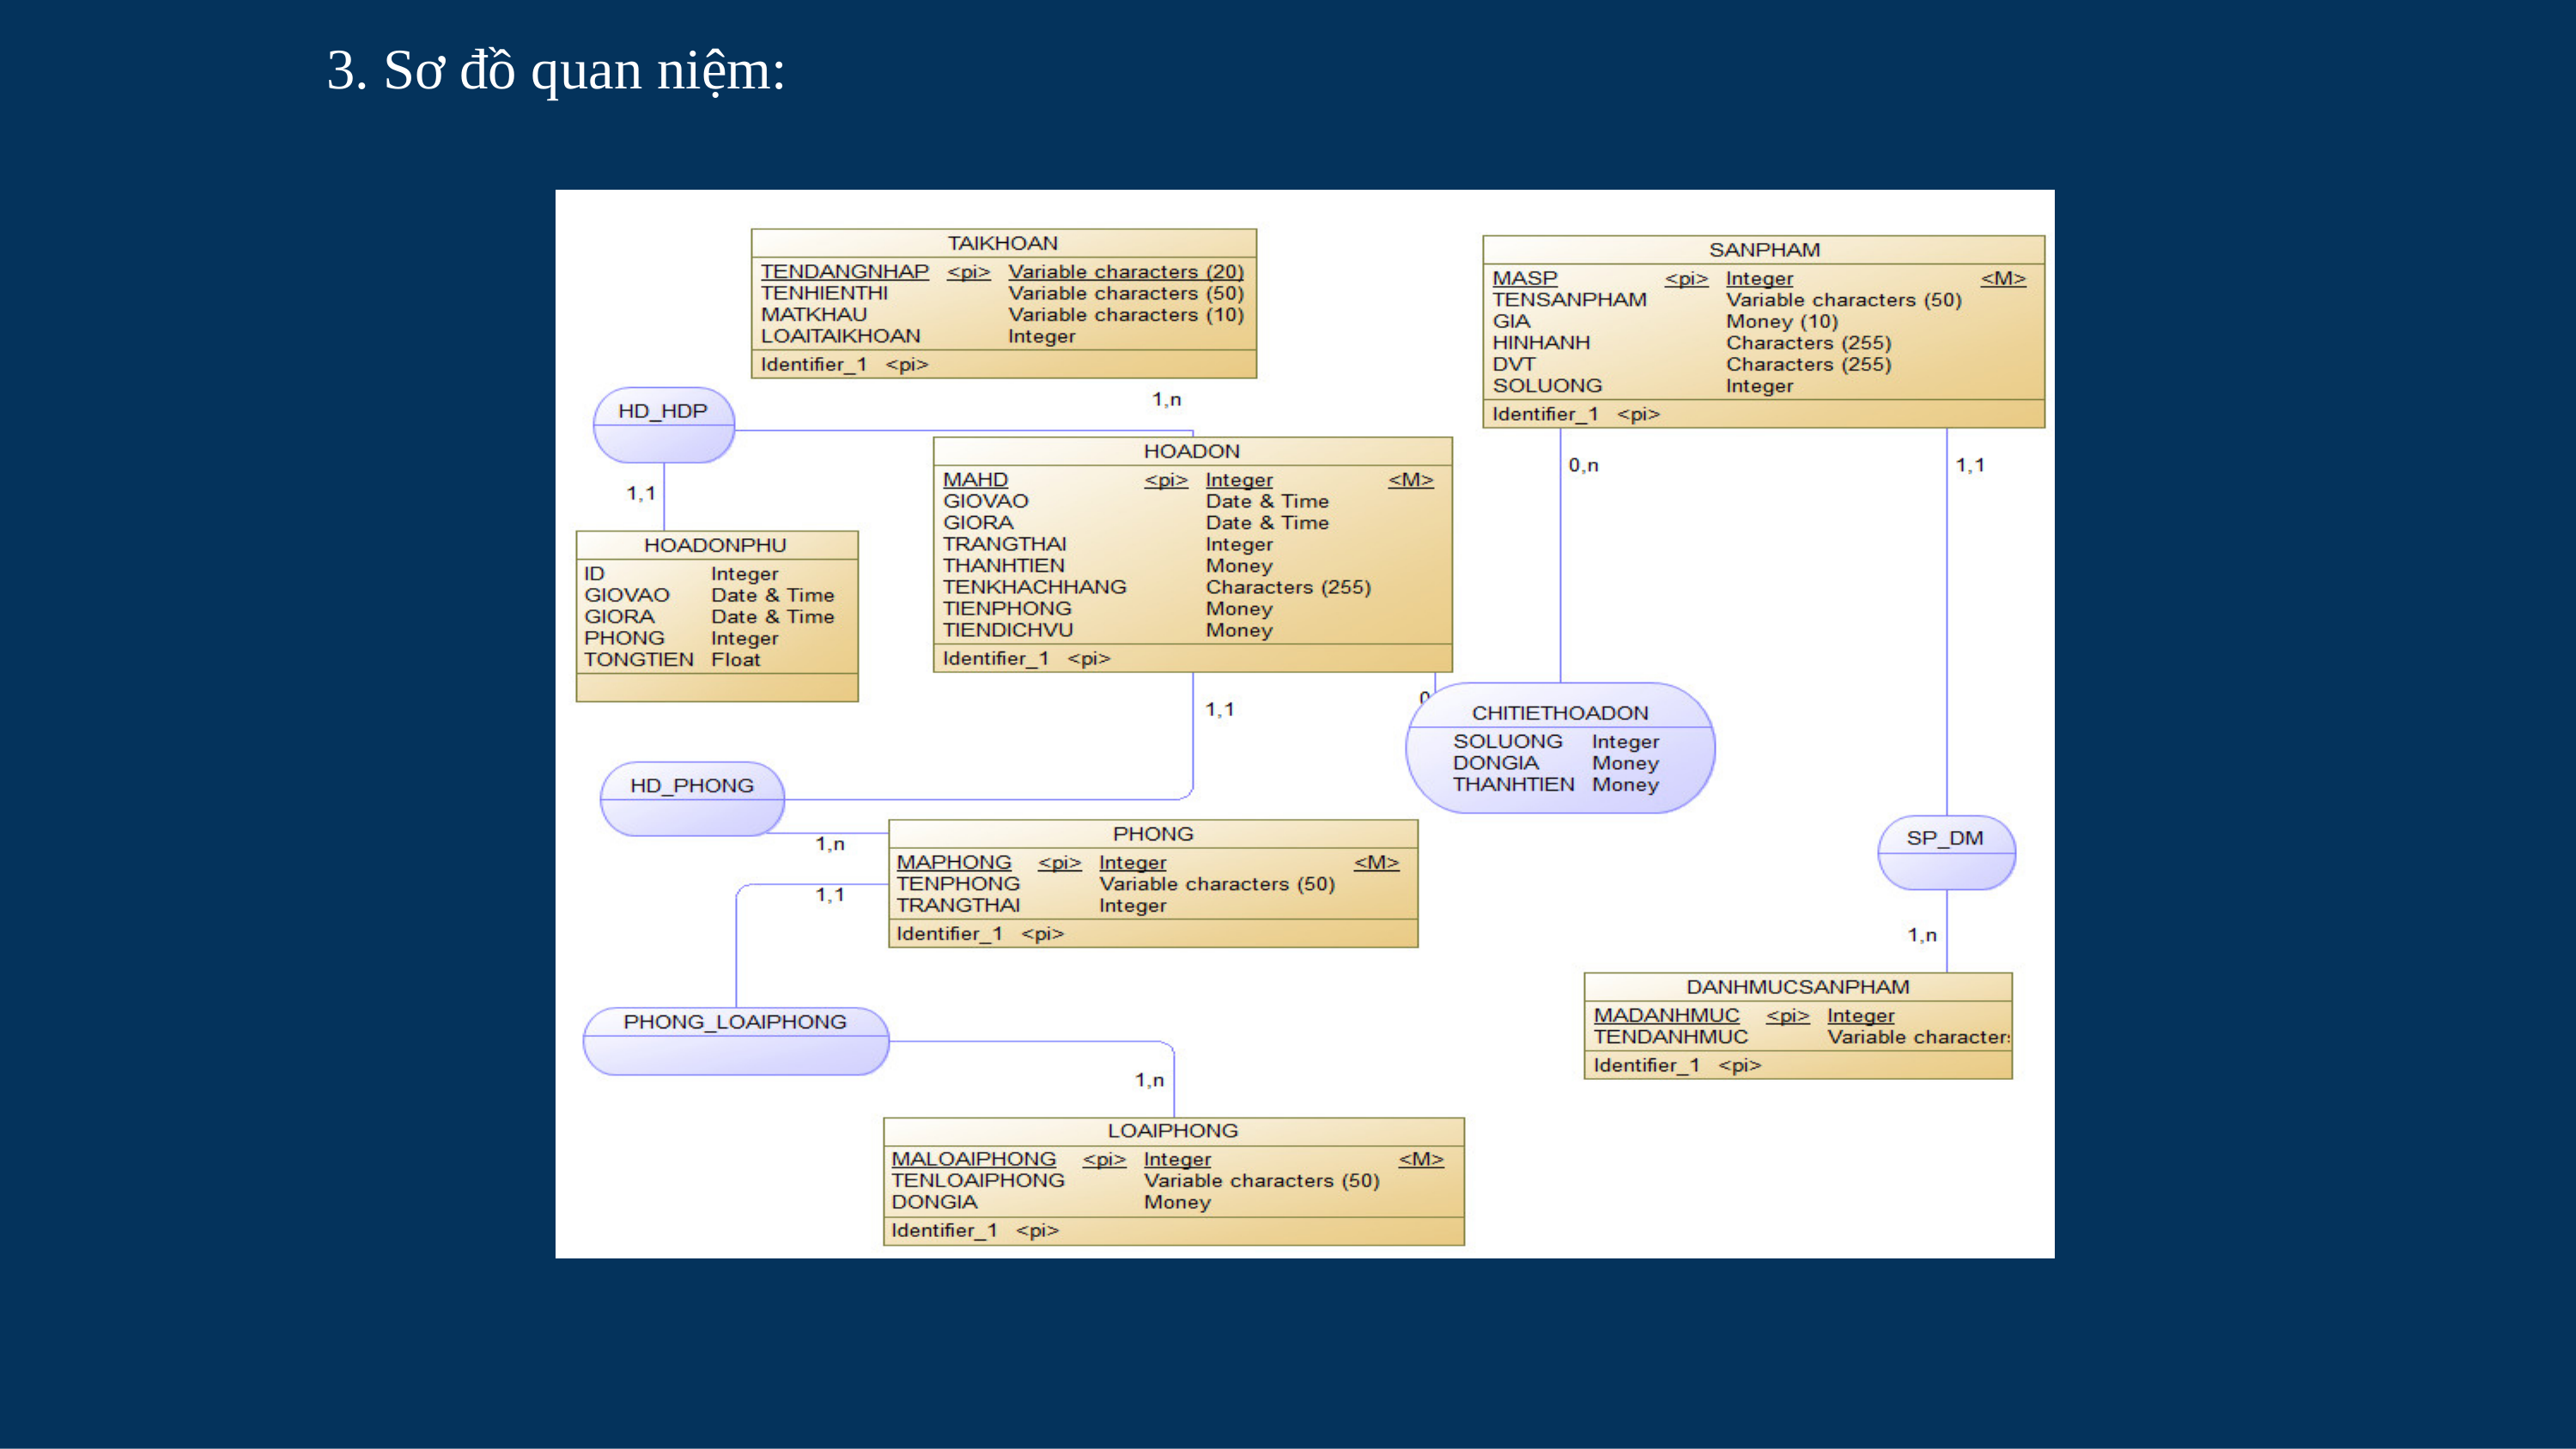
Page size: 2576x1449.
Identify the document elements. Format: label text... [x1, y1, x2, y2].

picture [556, 190, 2055, 1258]
title 3. Sơ đồ quan niệm: [325, 30, 788, 275]
